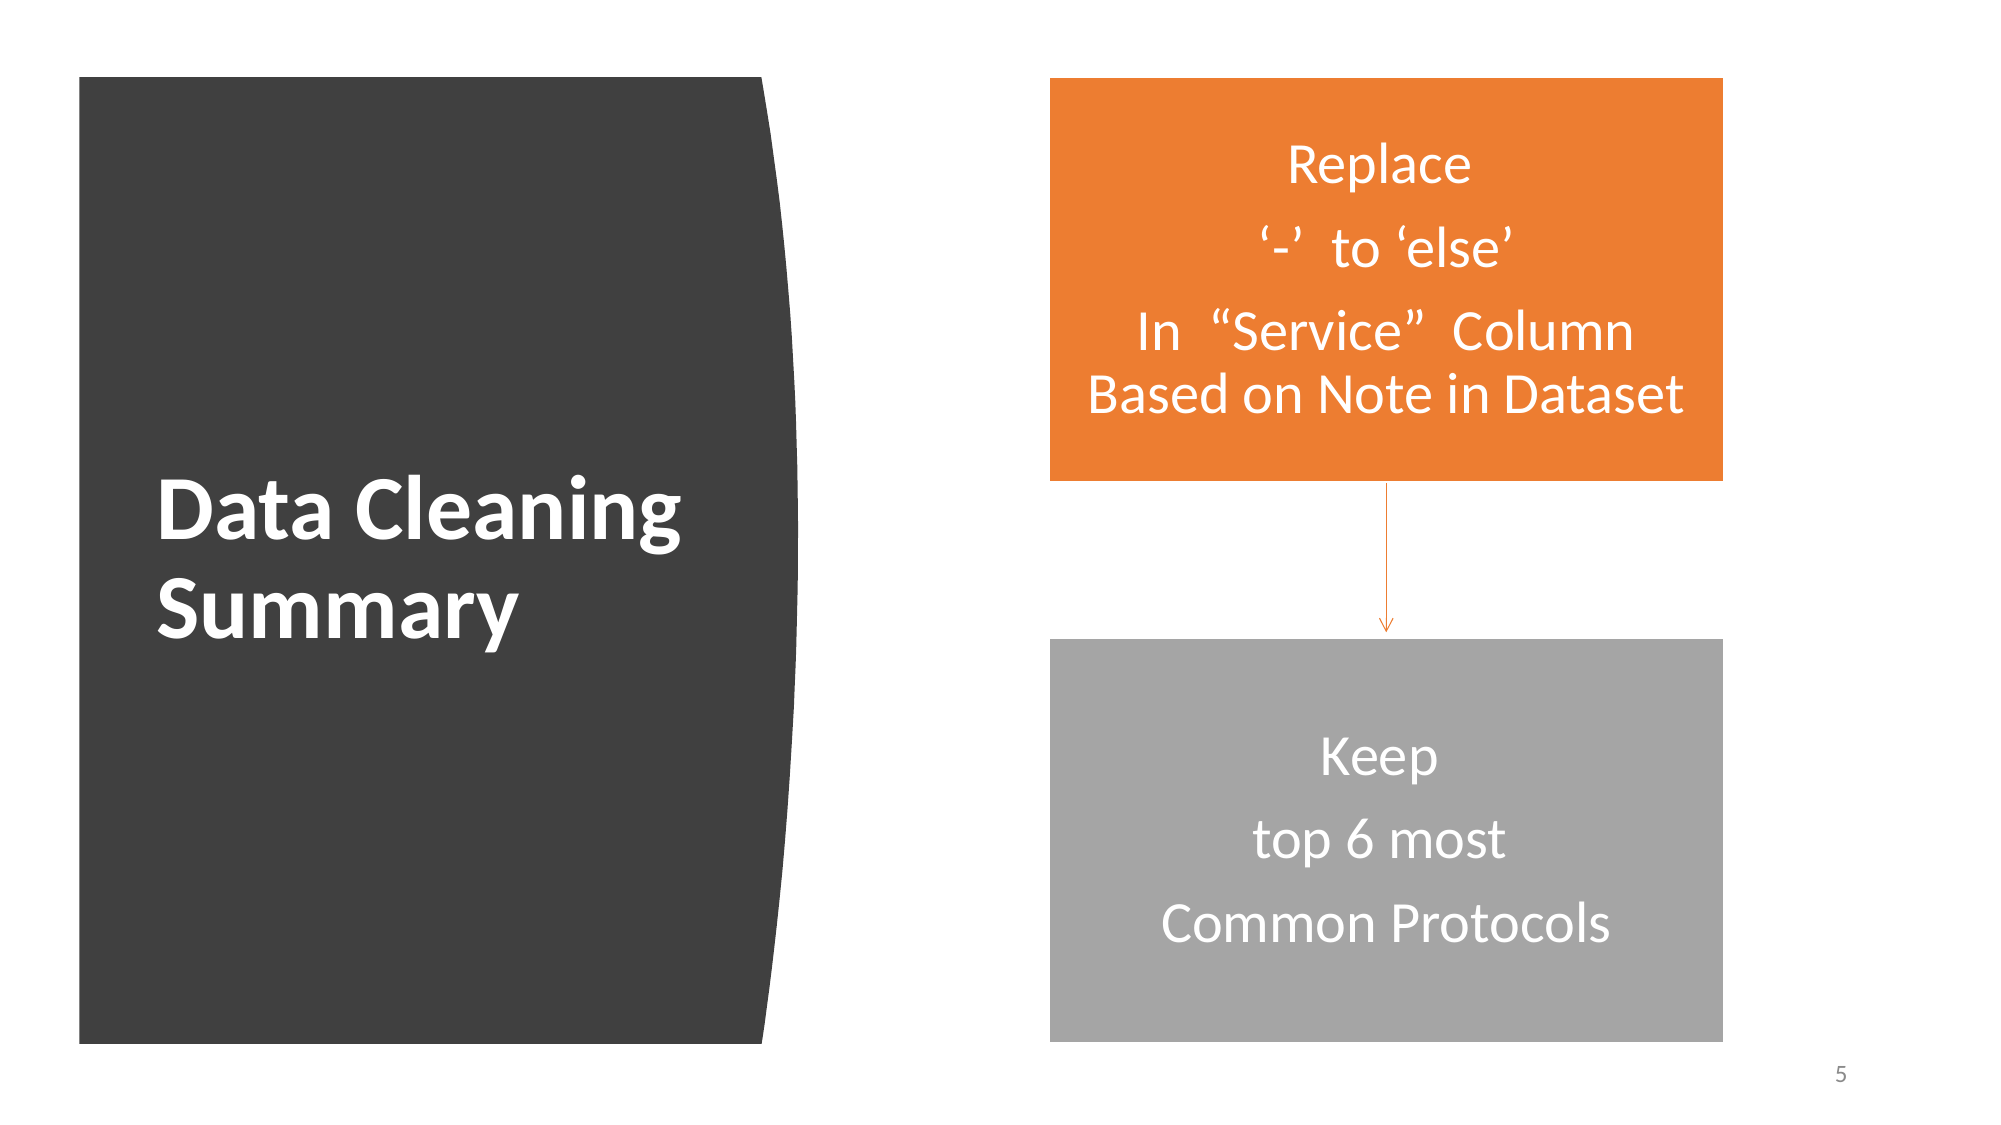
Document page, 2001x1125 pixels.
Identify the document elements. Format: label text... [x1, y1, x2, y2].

title Data Cleaning Summary [141, 166, 702, 953]
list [852, 77, 1921, 1043]
slide_number 5 [1759, 1043, 1863, 1103]
text_box [78, 76, 800, 1045]
